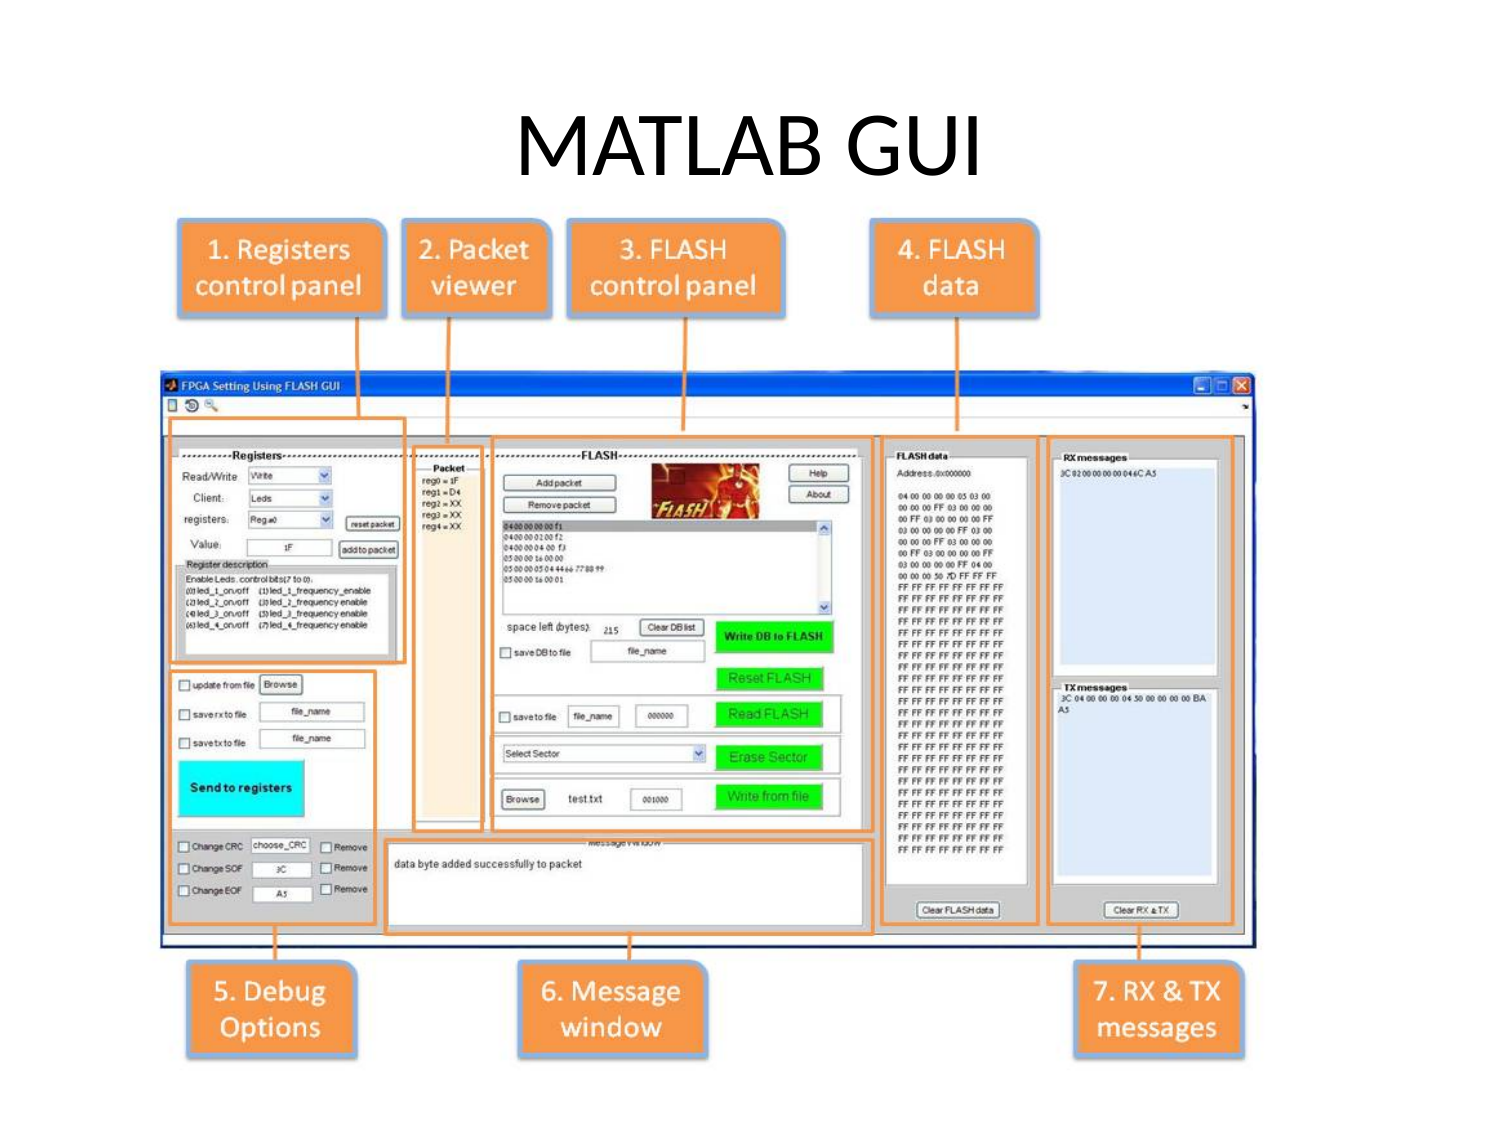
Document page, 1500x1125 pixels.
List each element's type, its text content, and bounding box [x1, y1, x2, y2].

picture [87, 187, 1326, 1080]
title MATLAB GUI [75, 45, 1425, 233]
